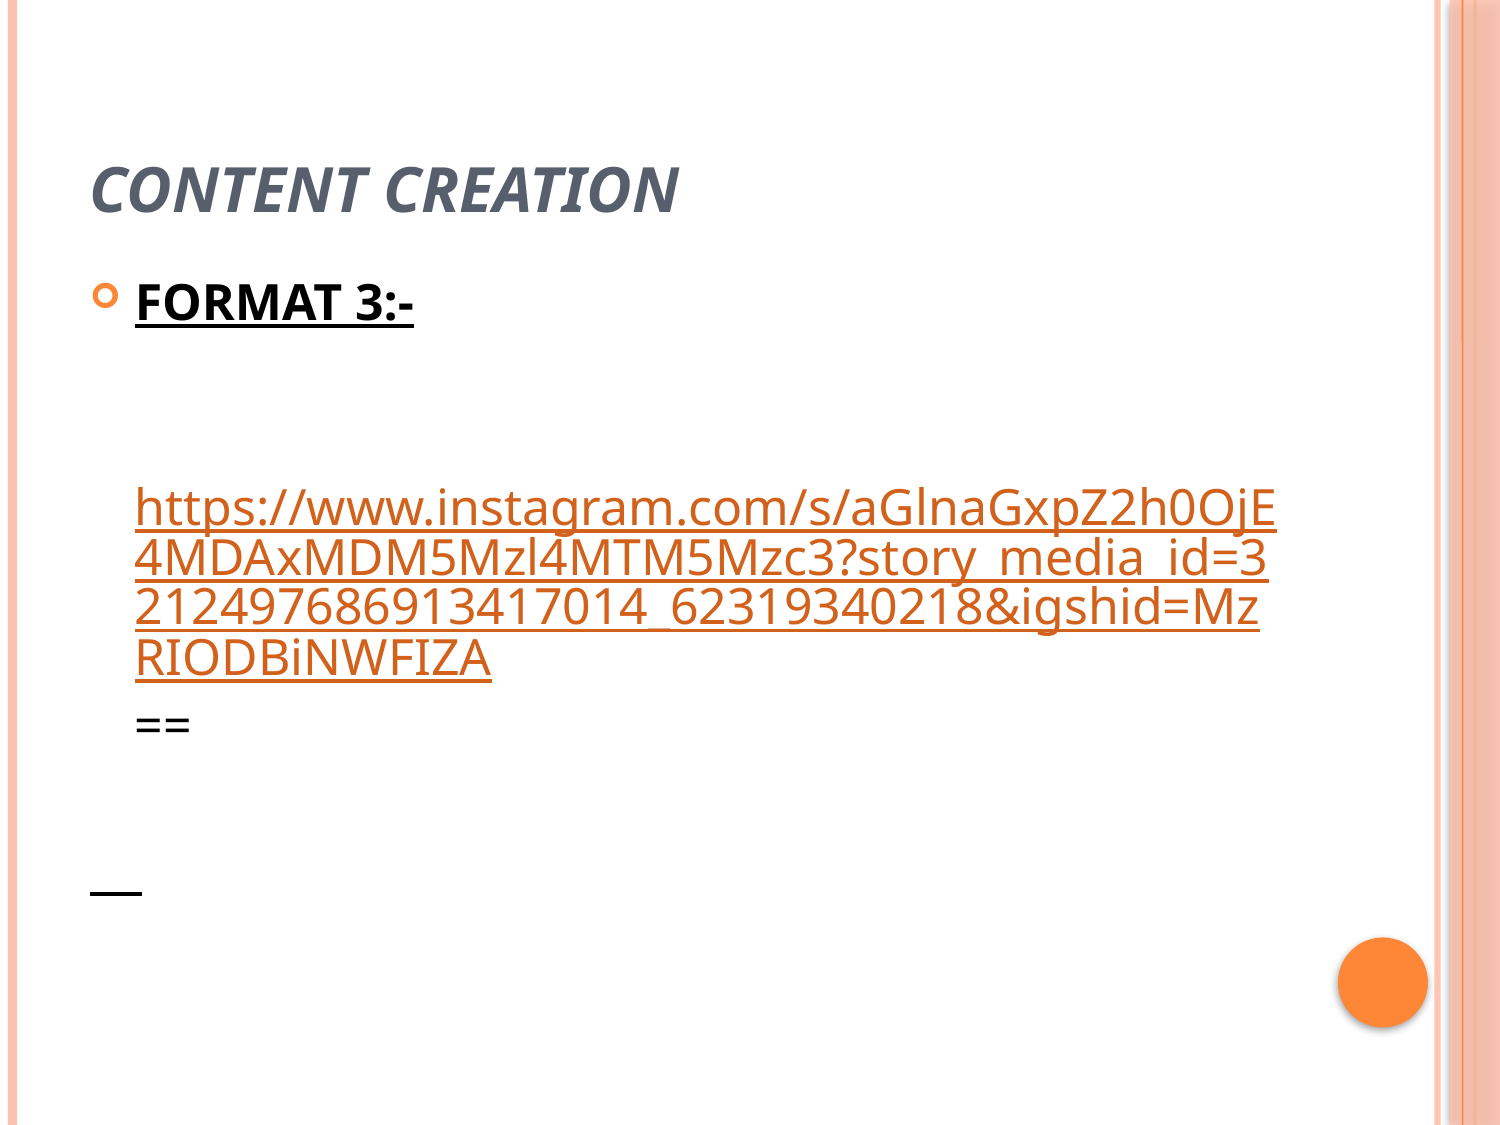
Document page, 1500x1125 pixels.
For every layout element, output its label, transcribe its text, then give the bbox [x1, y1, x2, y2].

title CONTENT CREATION [75, 45, 1300, 233]
list FORMAT 3:- https://www.instagram.com/s/aGlnaGxpZ2h0OjE4MDAxMDM5Mzl4MTM5Mzc3?story_media_id=3212497686913417014_62319340218&igshid=MzRIODBiNWFIZA== [75, 262, 1300, 1062]
